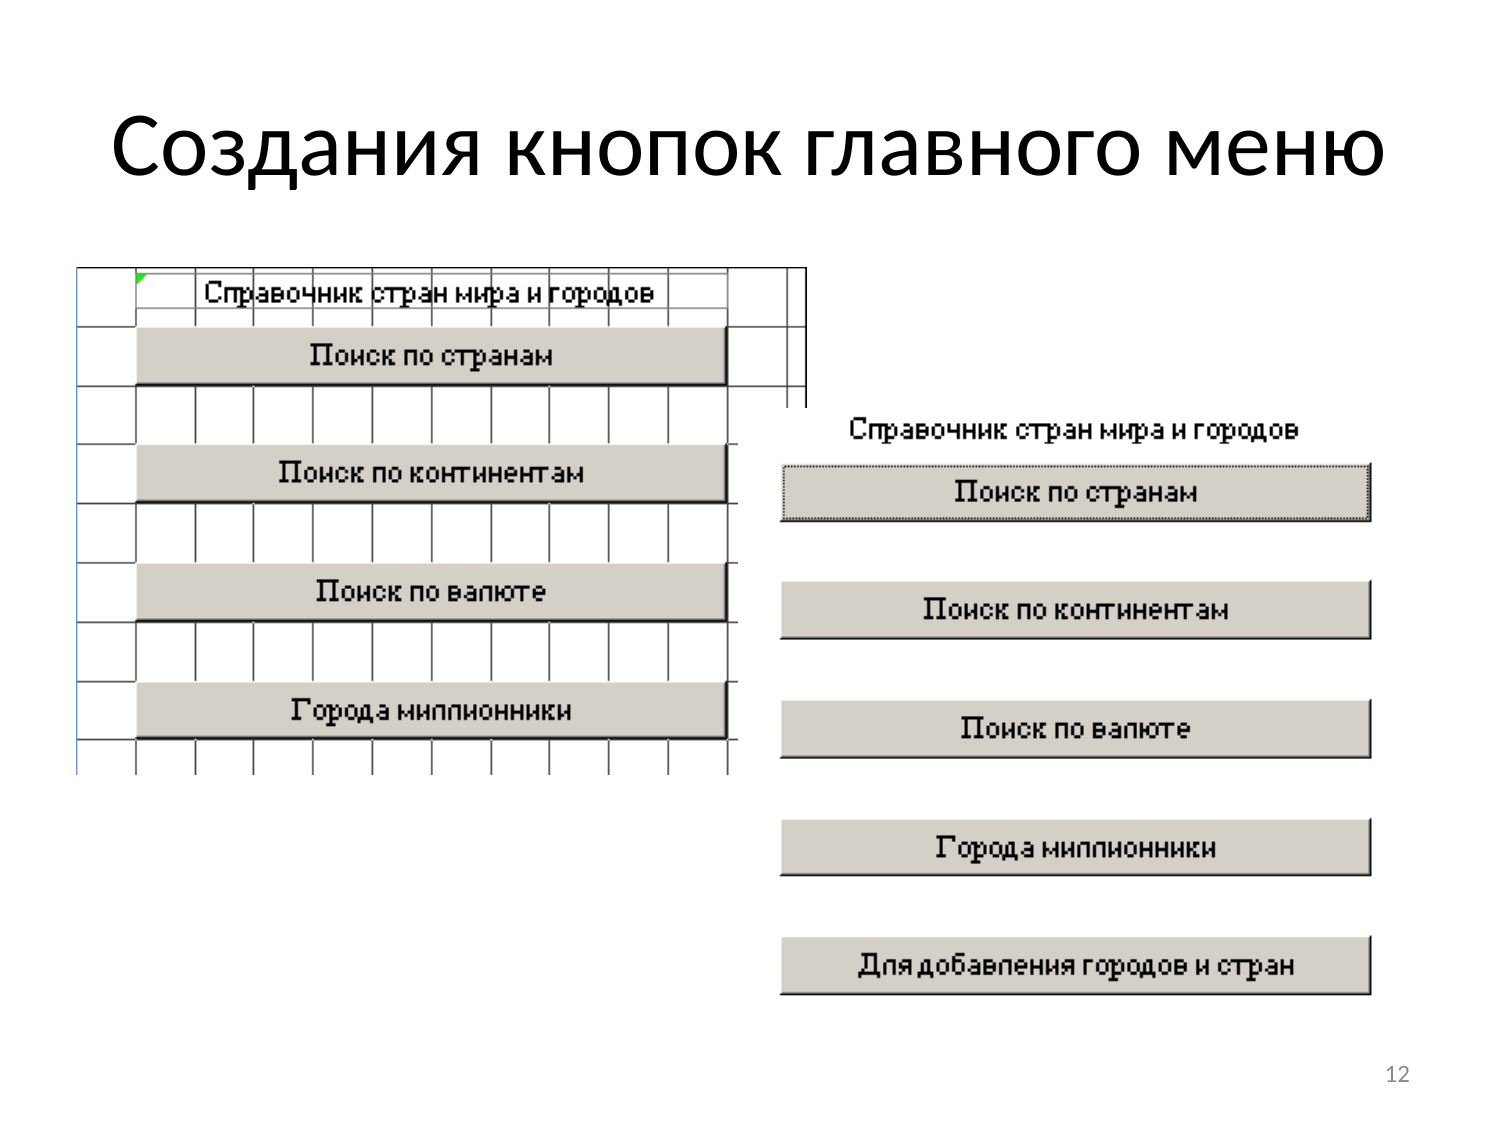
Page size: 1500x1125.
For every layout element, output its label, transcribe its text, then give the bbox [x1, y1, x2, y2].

picture [76, 266, 1414, 1019]
title Создания кнопок главного меню [75, 45, 1425, 233]
slide_number 12 [1074, 1042, 1425, 1103]
